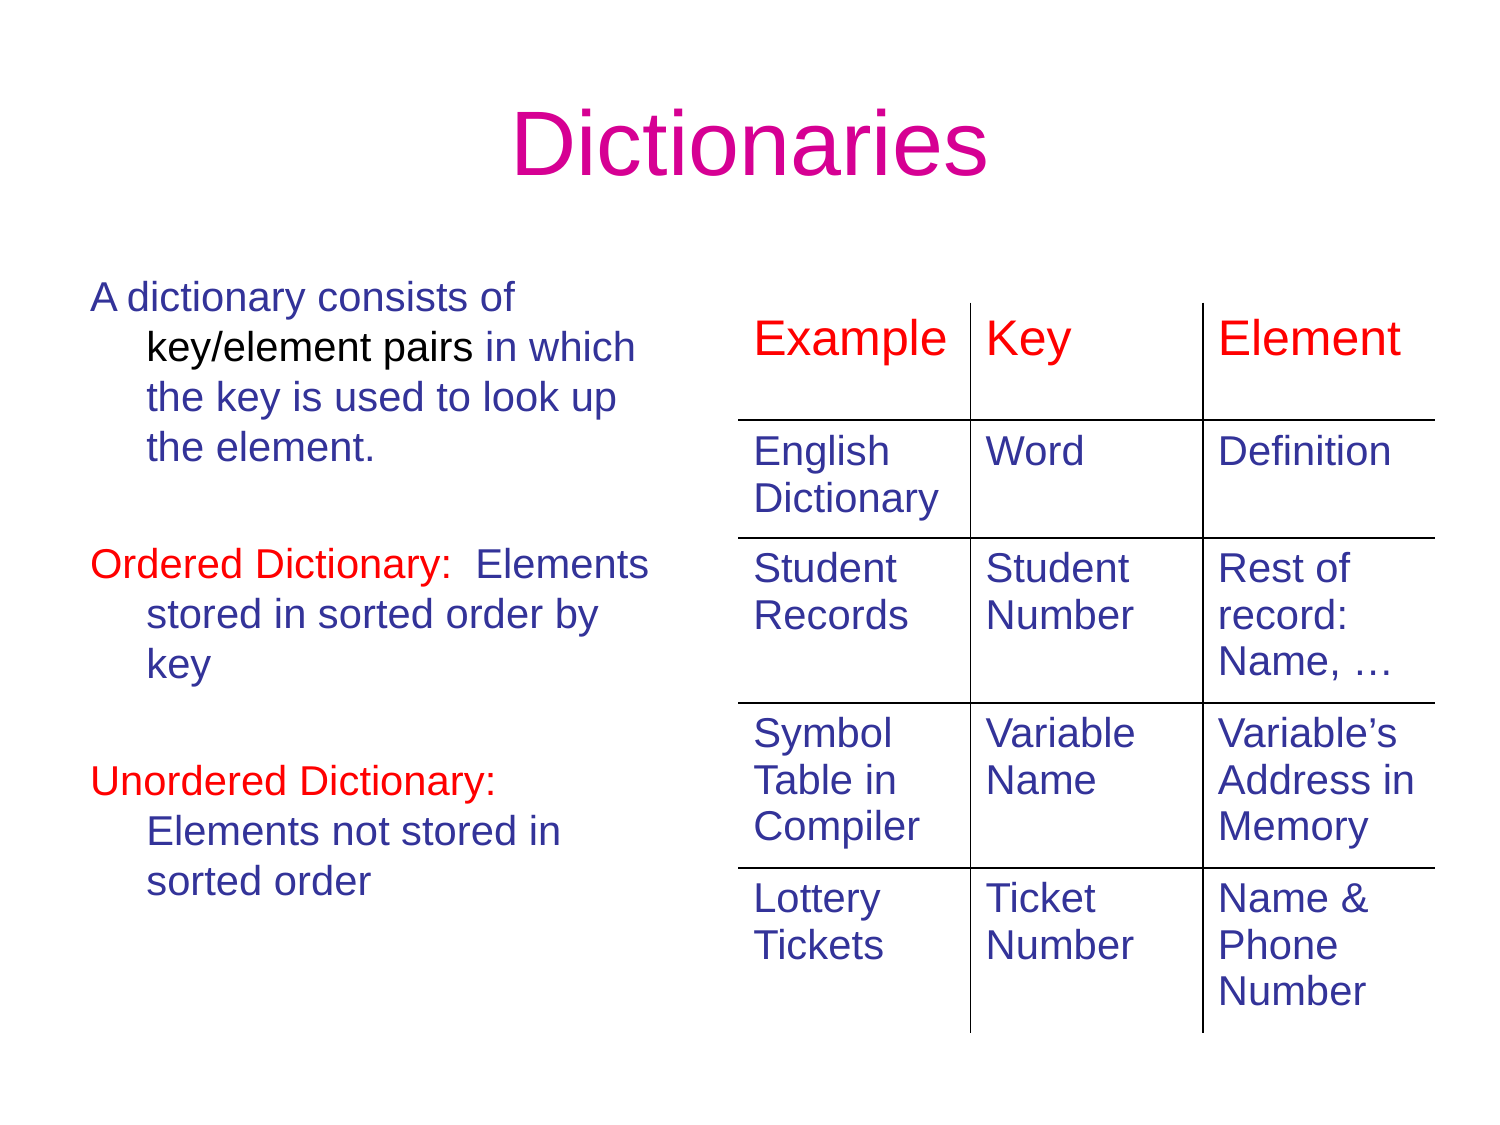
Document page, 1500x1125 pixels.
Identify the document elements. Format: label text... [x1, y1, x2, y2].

table_header Example [738, 303, 970, 419]
table_cell Lottery Tickets [738, 869, 970, 1033]
table_cell Ticket Number [971, 869, 1202, 1033]
table_header Key [971, 303, 1202, 419]
table_cell Student Number [971, 539, 1202, 702]
table_header Element [1204, 303, 1435, 419]
table_cell English Dictionary [738, 421, 970, 537]
title Dictionaries [75, 45, 1425, 233]
table_cell Name & Phone Number [1204, 869, 1435, 1033]
table_cell Rest of record: Name, … [1204, 539, 1435, 702]
table_cell Word [971, 421, 1202, 537]
table_cell Definition [1204, 421, 1435, 537]
list A dictionary consists of key/element pairs in which the key is used to look up the element. Ordered Dictionary: Elements stored in sorted order by key Unordered Dictionary: Elements not stored in sorted order [75, 262, 691, 1005]
table_cell Variable Name [971, 704, 1202, 867]
table_cell Symbol Table in Compiler [738, 704, 970, 867]
table_cell Student Records [738, 539, 970, 702]
table_cell Variable’s Address in Memory [1204, 704, 1435, 867]
